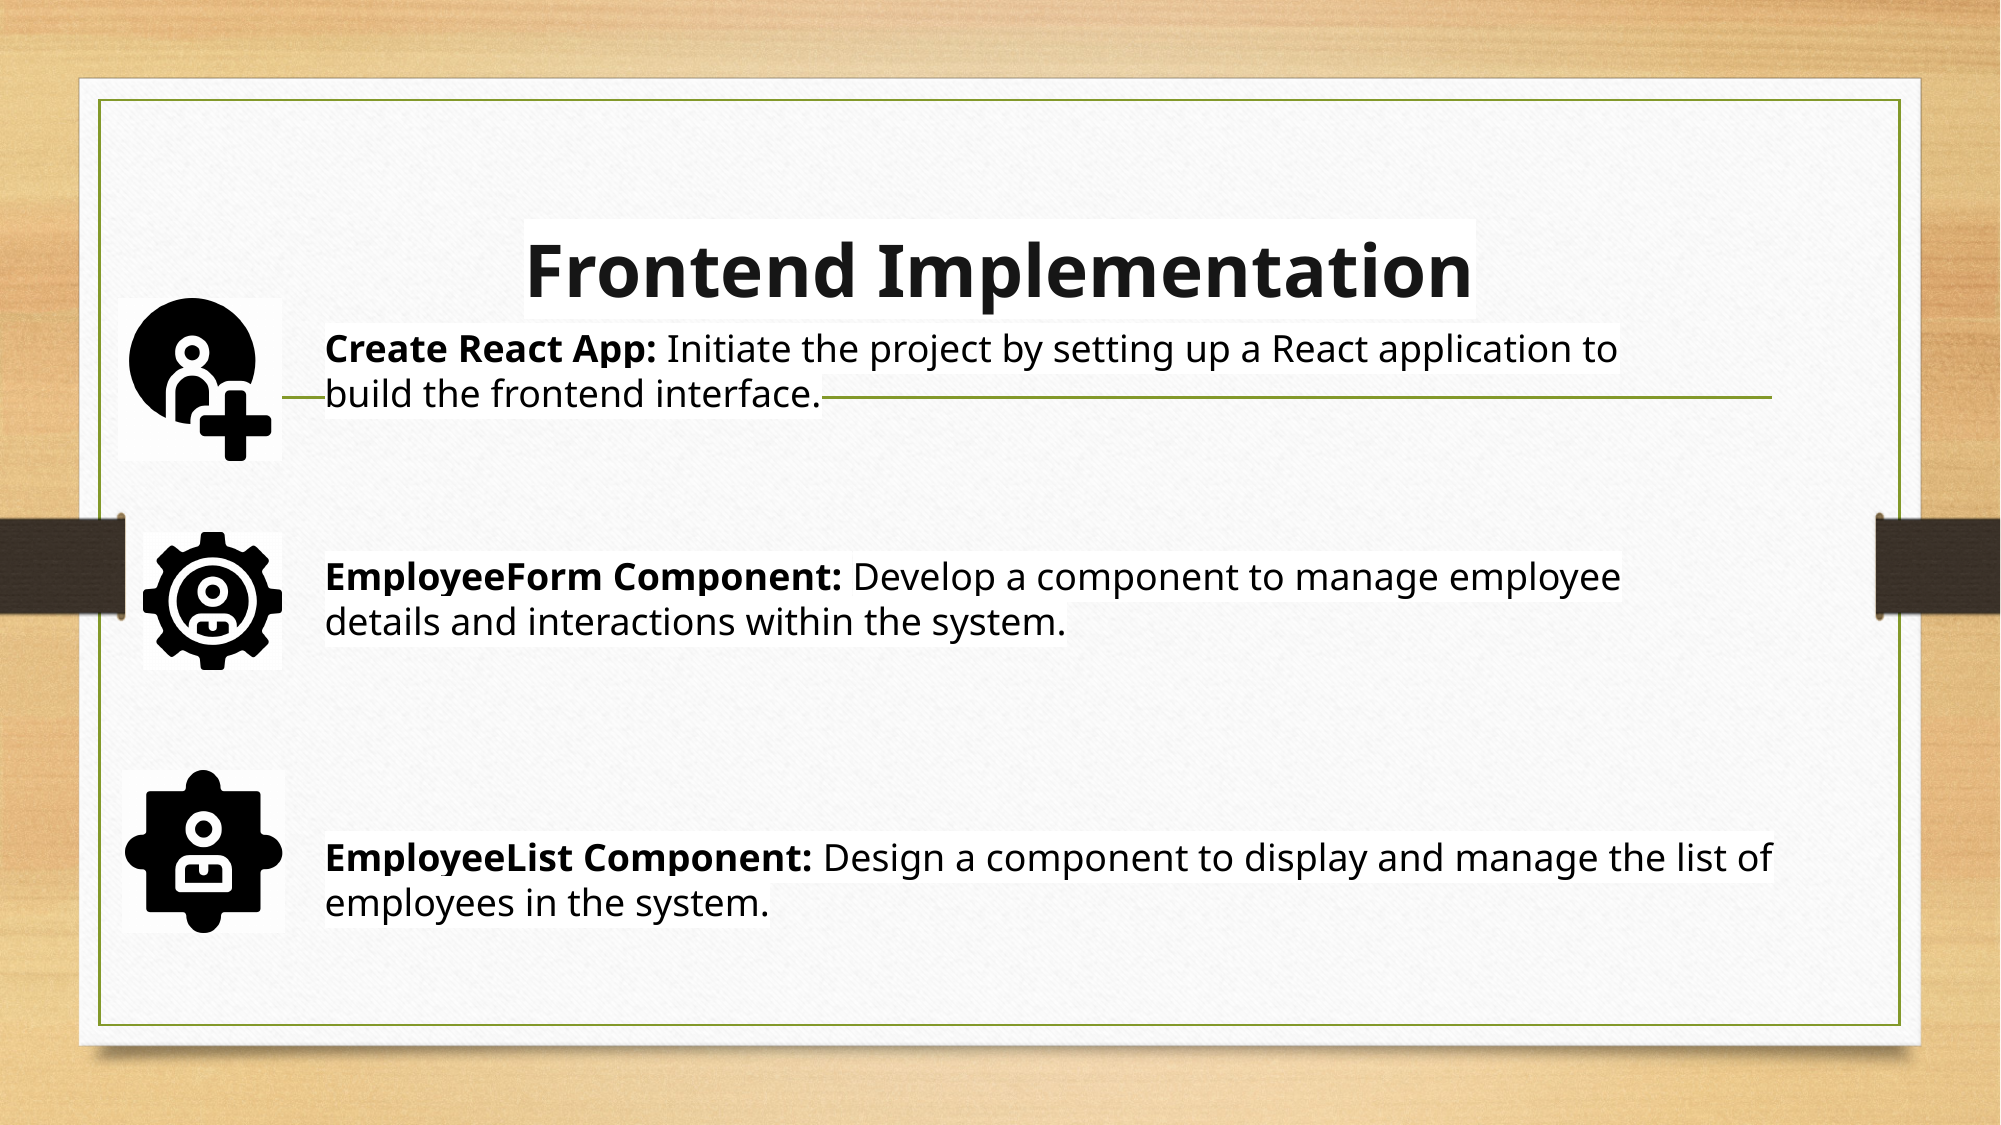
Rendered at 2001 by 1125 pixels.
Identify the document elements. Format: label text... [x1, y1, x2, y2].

title Frontend Implementation [212, 161, 1788, 375]
picture [0, 0, 2001, 1125]
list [118, 298, 282, 461]
text_box EmployeeList Component: Design a component to display and manage the list of employees in the system. [309, 826, 1791, 932]
text_box Create React App: Initiate the project by setting up a React application to build the frontend interface. [309, 317, 1686, 423]
text_box EmployeeForm Component: Develop a component to manage employee details and interactions within the system. [309, 545, 1675, 651]
